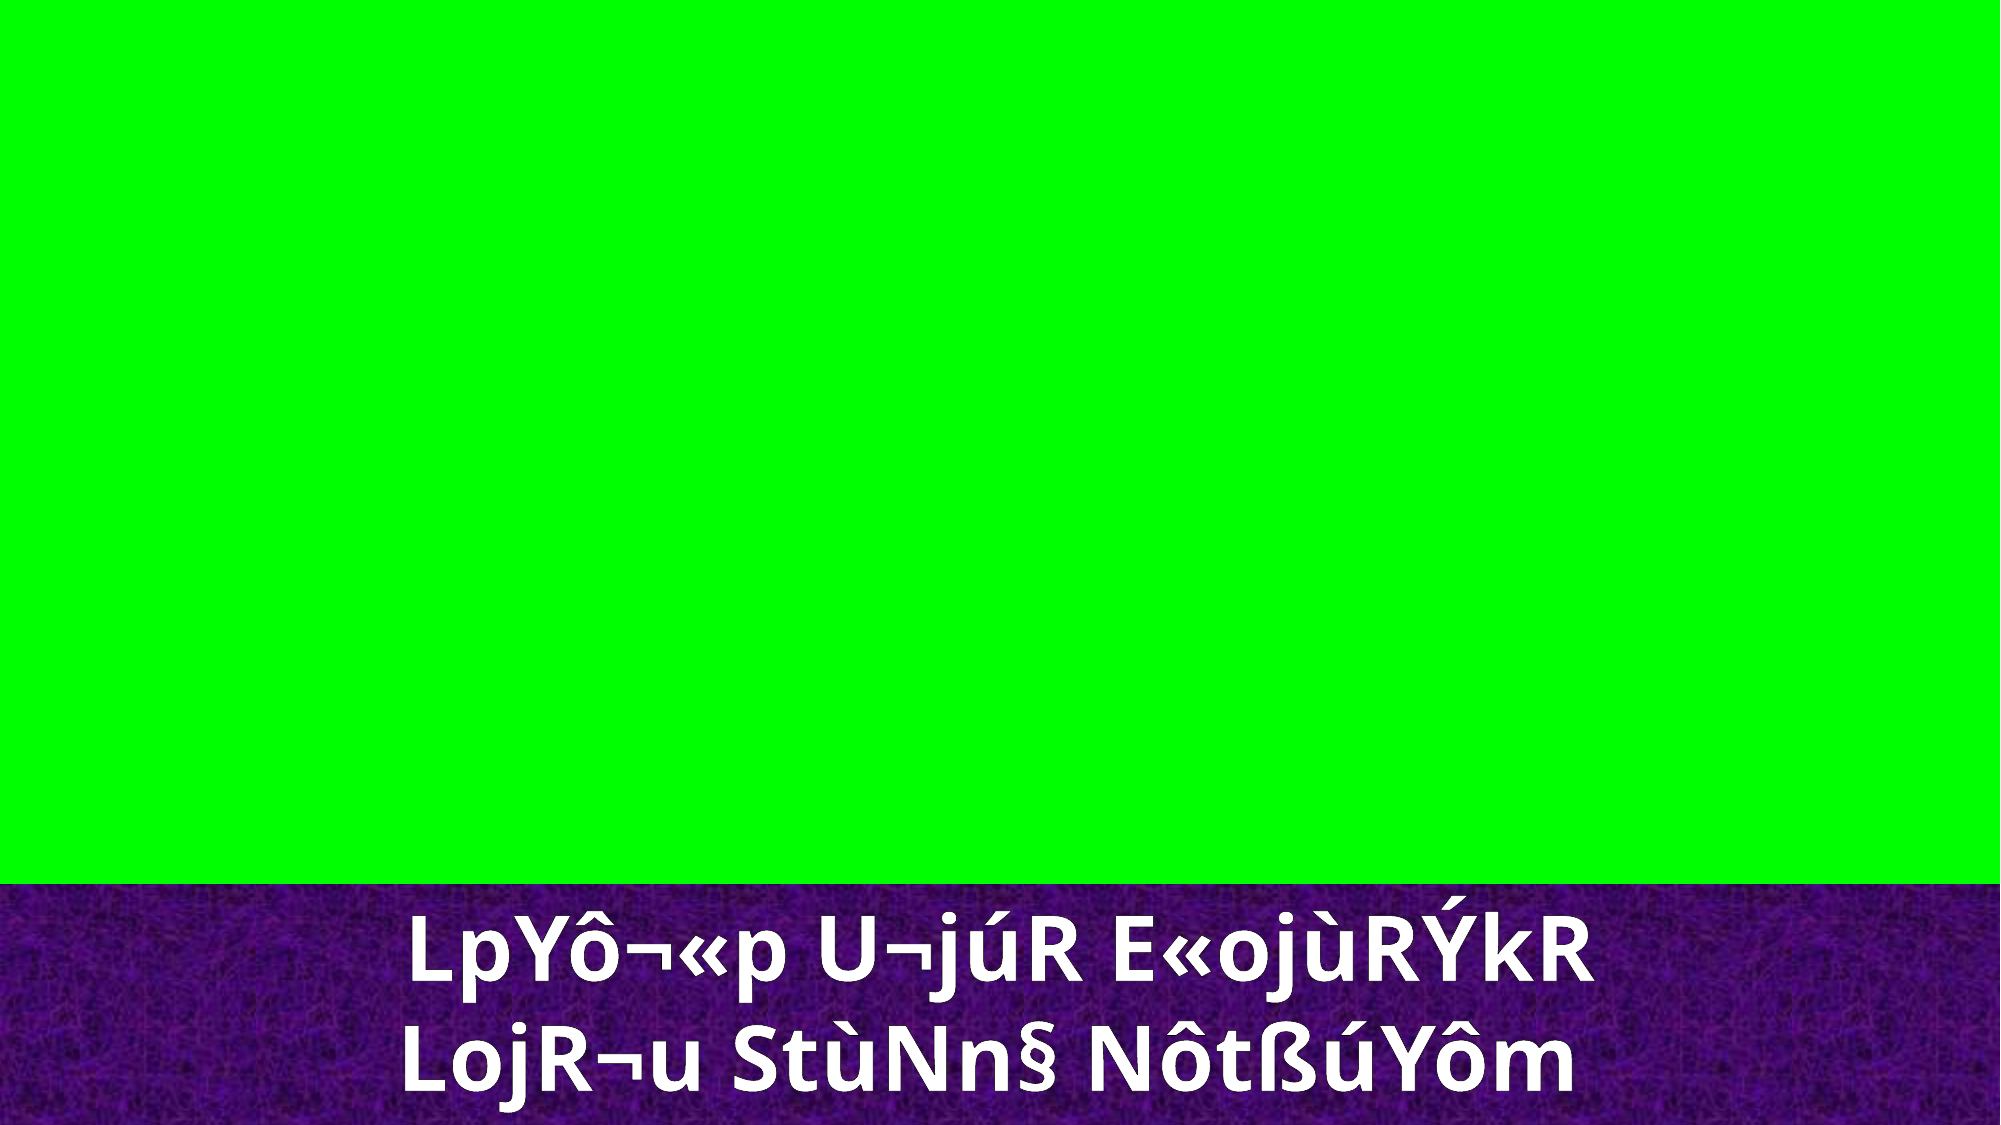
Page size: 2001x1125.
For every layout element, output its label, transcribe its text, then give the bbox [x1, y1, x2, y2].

text_box [0, 884, 2000, 1125]
text_box LpYô¬«p U¬júR E«ojùRÝkR LojR¬u StùNn§ NôtßúYôm [280, 882, 1720, 1117]
